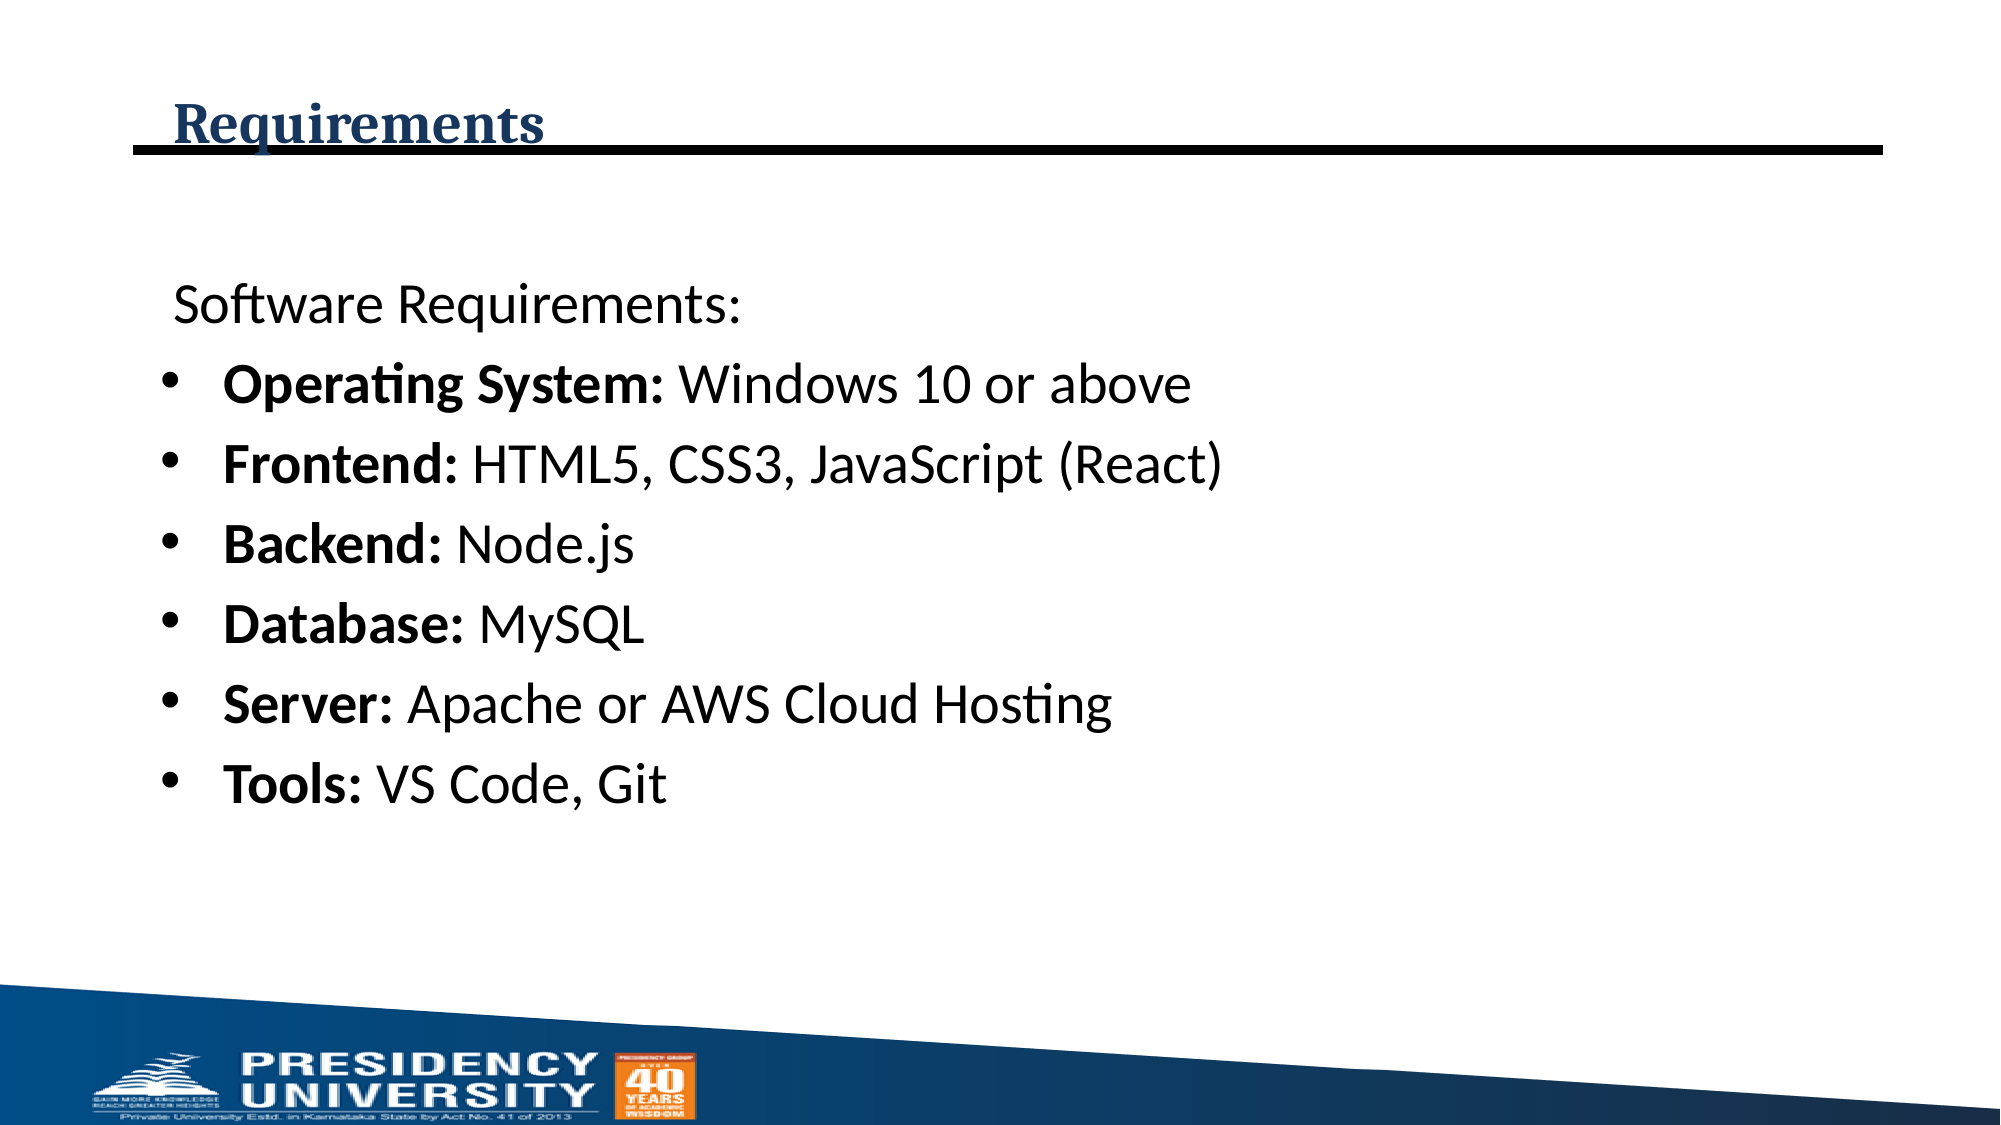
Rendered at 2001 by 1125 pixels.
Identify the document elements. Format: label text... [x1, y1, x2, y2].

picture [0, 982, 2000, 1125]
list Software Requirements: Operating System: Windows 10 or above Frontend: HTML5, CSS3, JavaScript (React) Backend: Node.js Database: MySQL Server: Apache or AWS Cloud Hosting Tools: VS Code, Git [133, 187, 1884, 1000]
title Requirements [133, 45, 1884, 125]
